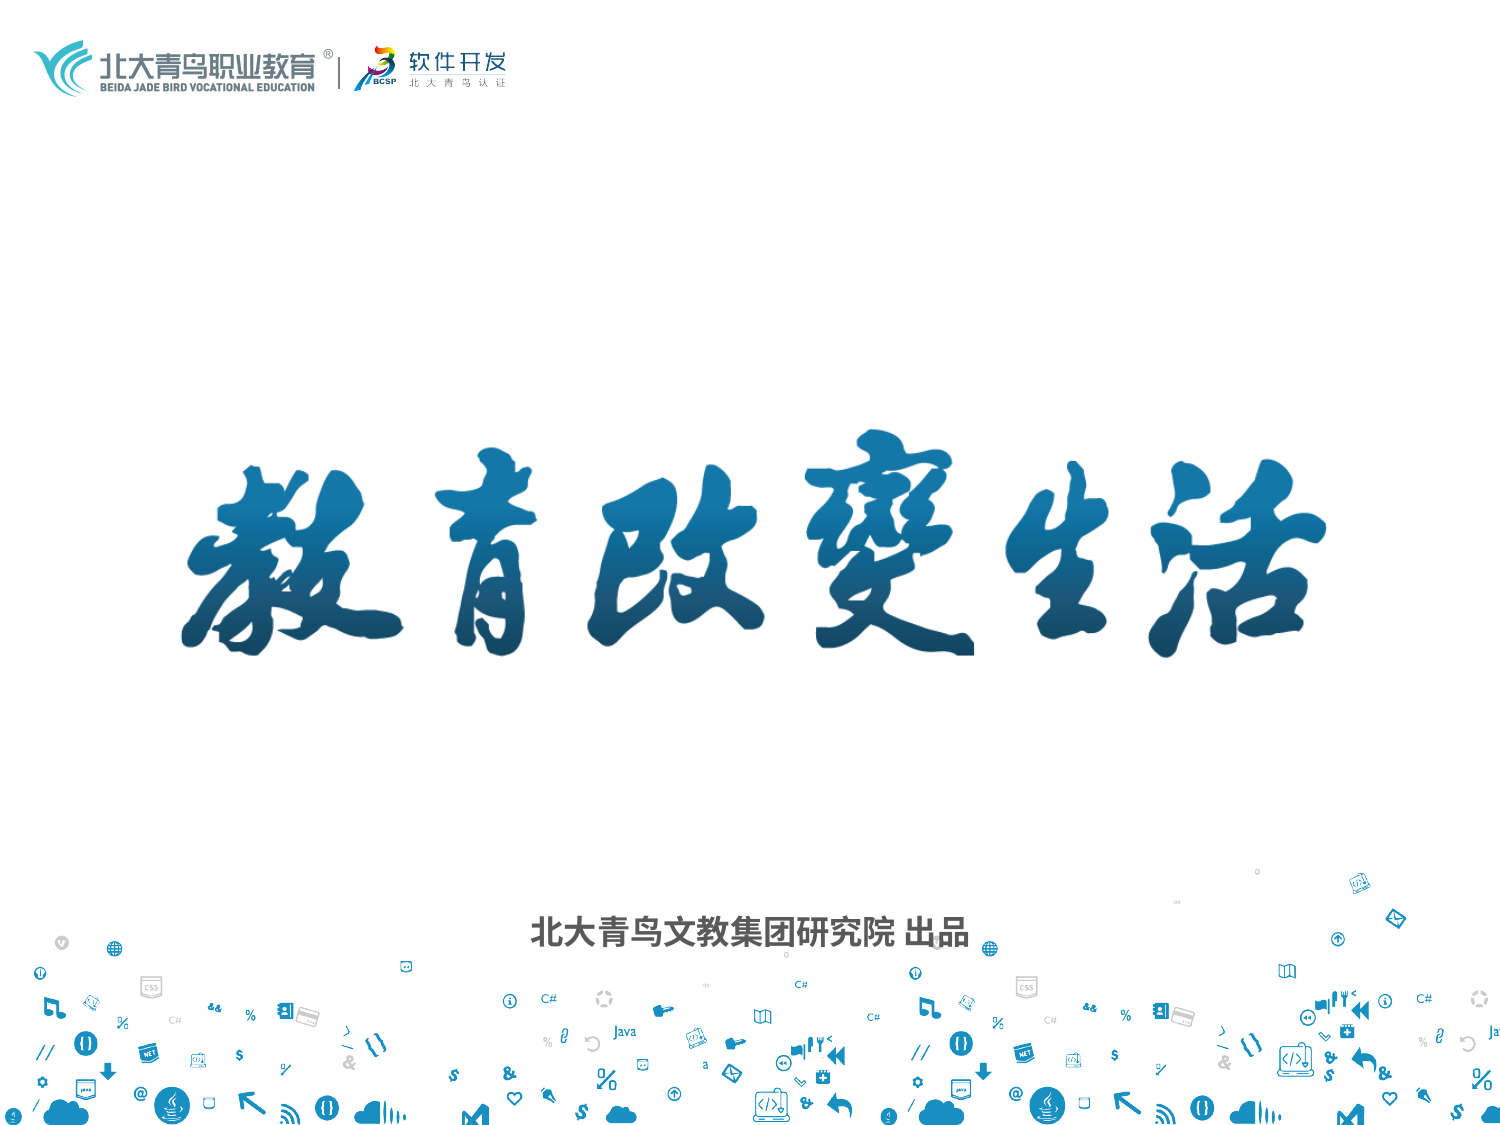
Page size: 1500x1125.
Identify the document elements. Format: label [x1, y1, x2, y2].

picture [156, 425, 1336, 677]
picture [345, 21, 513, 113]
picture [33, 40, 333, 97]
picture [0, 843, 1500, 1125]
